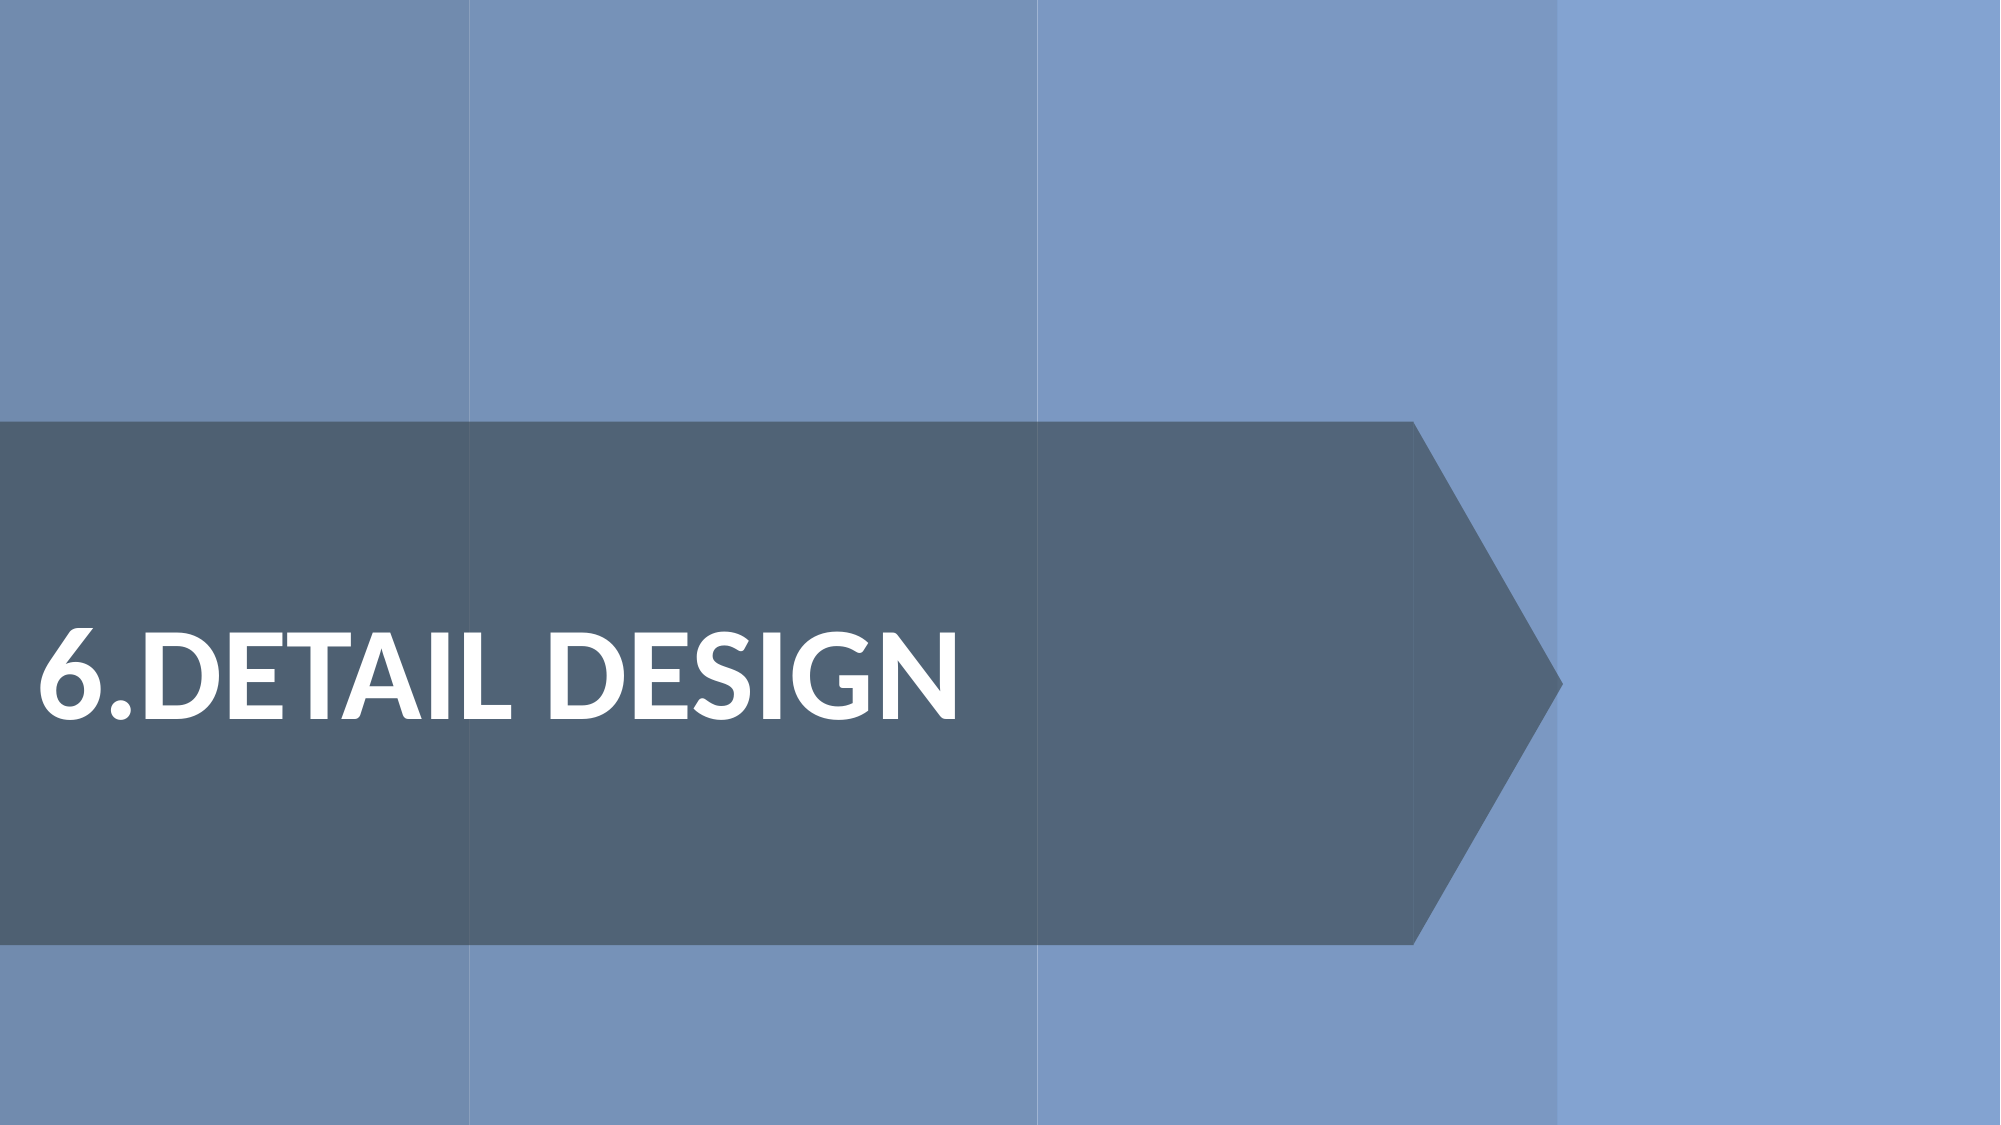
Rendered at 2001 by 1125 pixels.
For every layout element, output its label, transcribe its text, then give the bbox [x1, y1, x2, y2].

title 6.DETAIL DESIGN [13, 584, 1640, 769]
